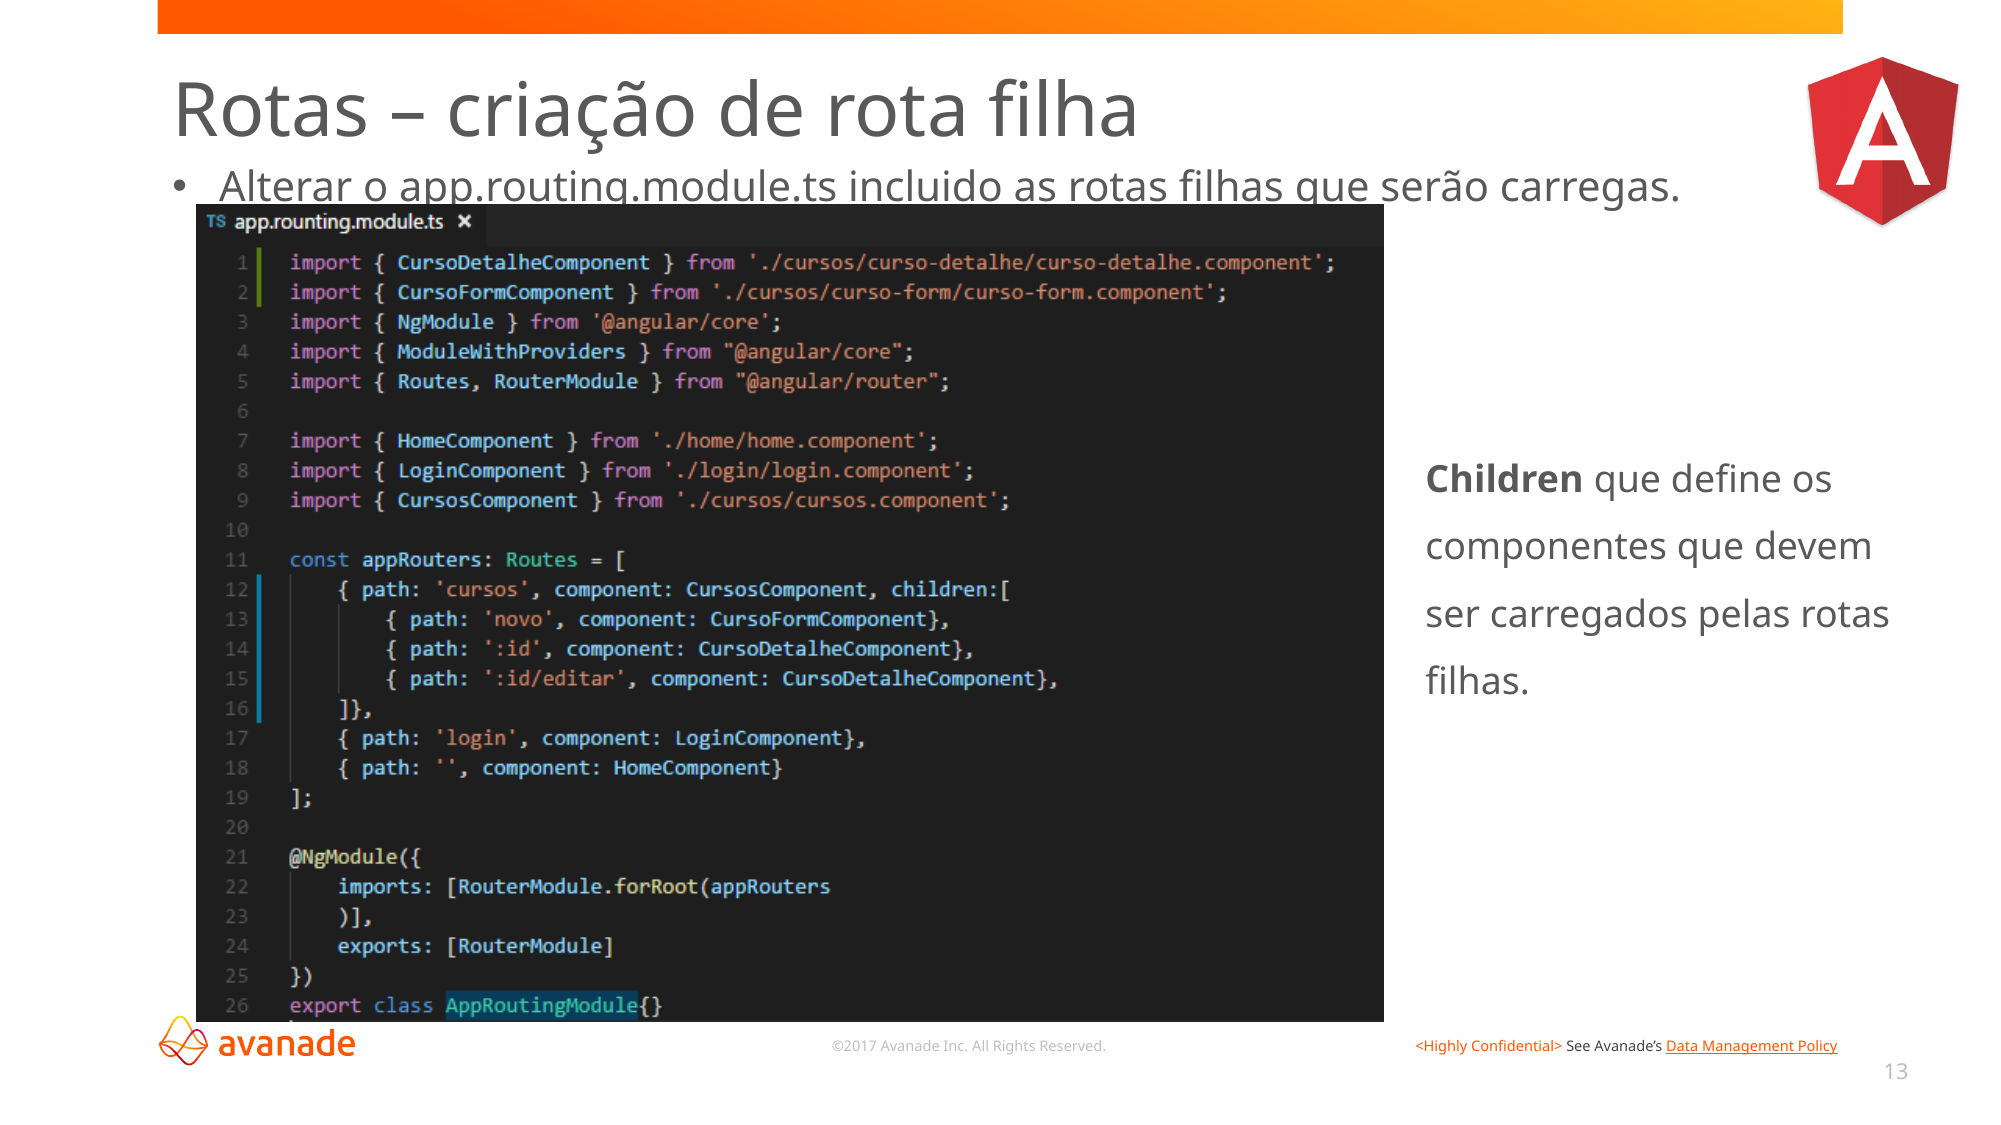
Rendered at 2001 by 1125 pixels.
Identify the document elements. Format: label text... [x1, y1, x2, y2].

text_box Alterar o app.routing.module.ts incluido as rotas filhas que serão carregas. [157, 127, 1708, 218]
picture [138, 204, 1384, 1086]
text_box Children que define os componentes que devem ser carregados pelas rotas filhas. [1410, 424, 1924, 710]
title Rotas – criação de rota filha [157, 64, 1708, 127]
slide_number 13 [1842, 1042, 1924, 1103]
picture [1708, 36, 2000, 246]
